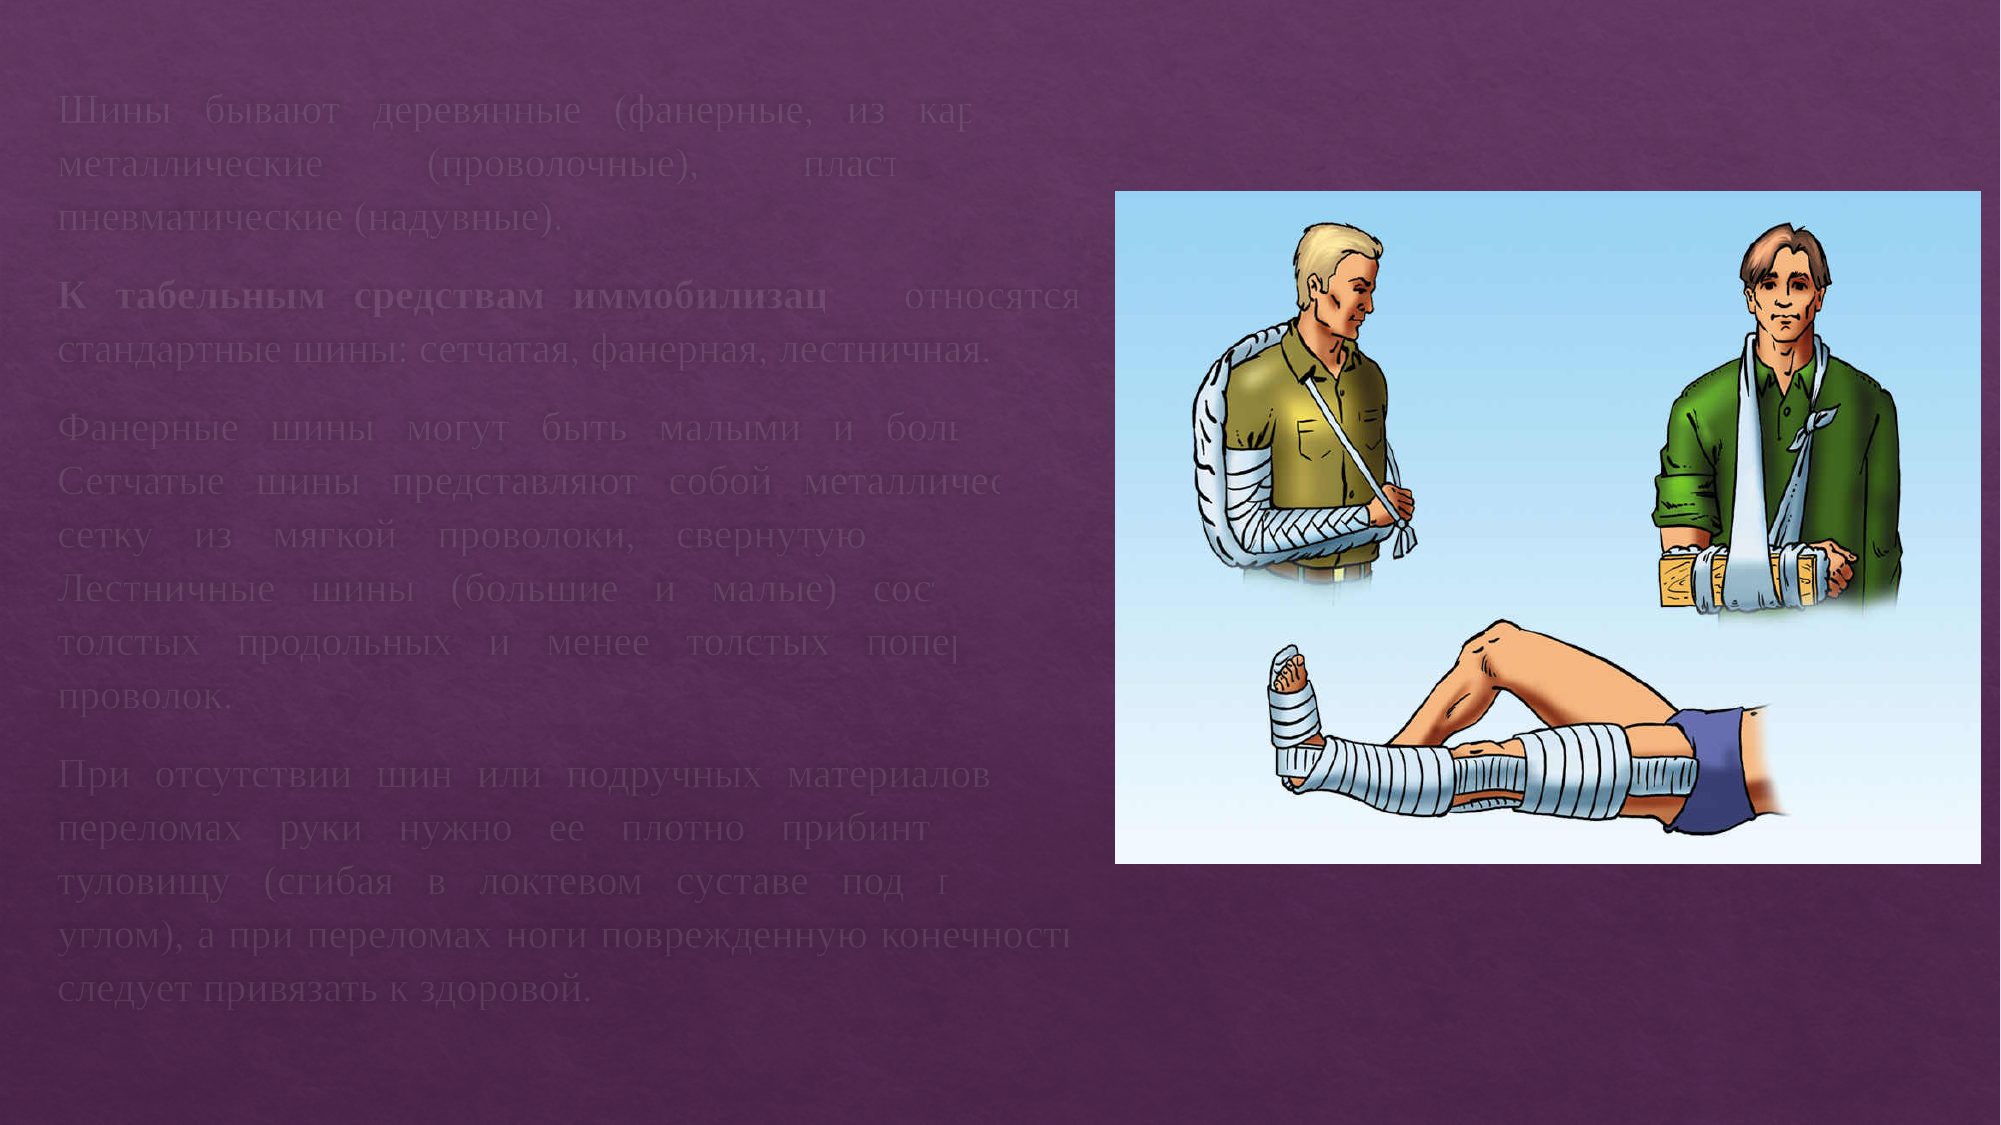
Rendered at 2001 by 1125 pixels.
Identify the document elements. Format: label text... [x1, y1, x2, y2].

picture [1114, 191, 1981, 864]
list Шины бывают деревянные (фанерные, из картона), металлические (проволочные), пластмассовые, пневматические (надувные). К табельным средствам иммобилизации относятся стандартные шины: сетчатая, фанерная, лестничная. Фанерные шины могут быть малыми и большими. Сетчатые шины представляют собой металлическую сетку из мягкой проволоки, свернутую в рулон. Лестничные шины (большие и малые) состоят из толстых продольных и менее толстых поперечных проволок. При отсутствии шин или подручных материалов при переломах руки нужно ее плотно прибинтовать к туловищу (сгибая в локтевом суставе под прямым углом), а при переломах ноги поврежденную конечность следует привязать к здоровой. [35, 70, 1096, 1079]
